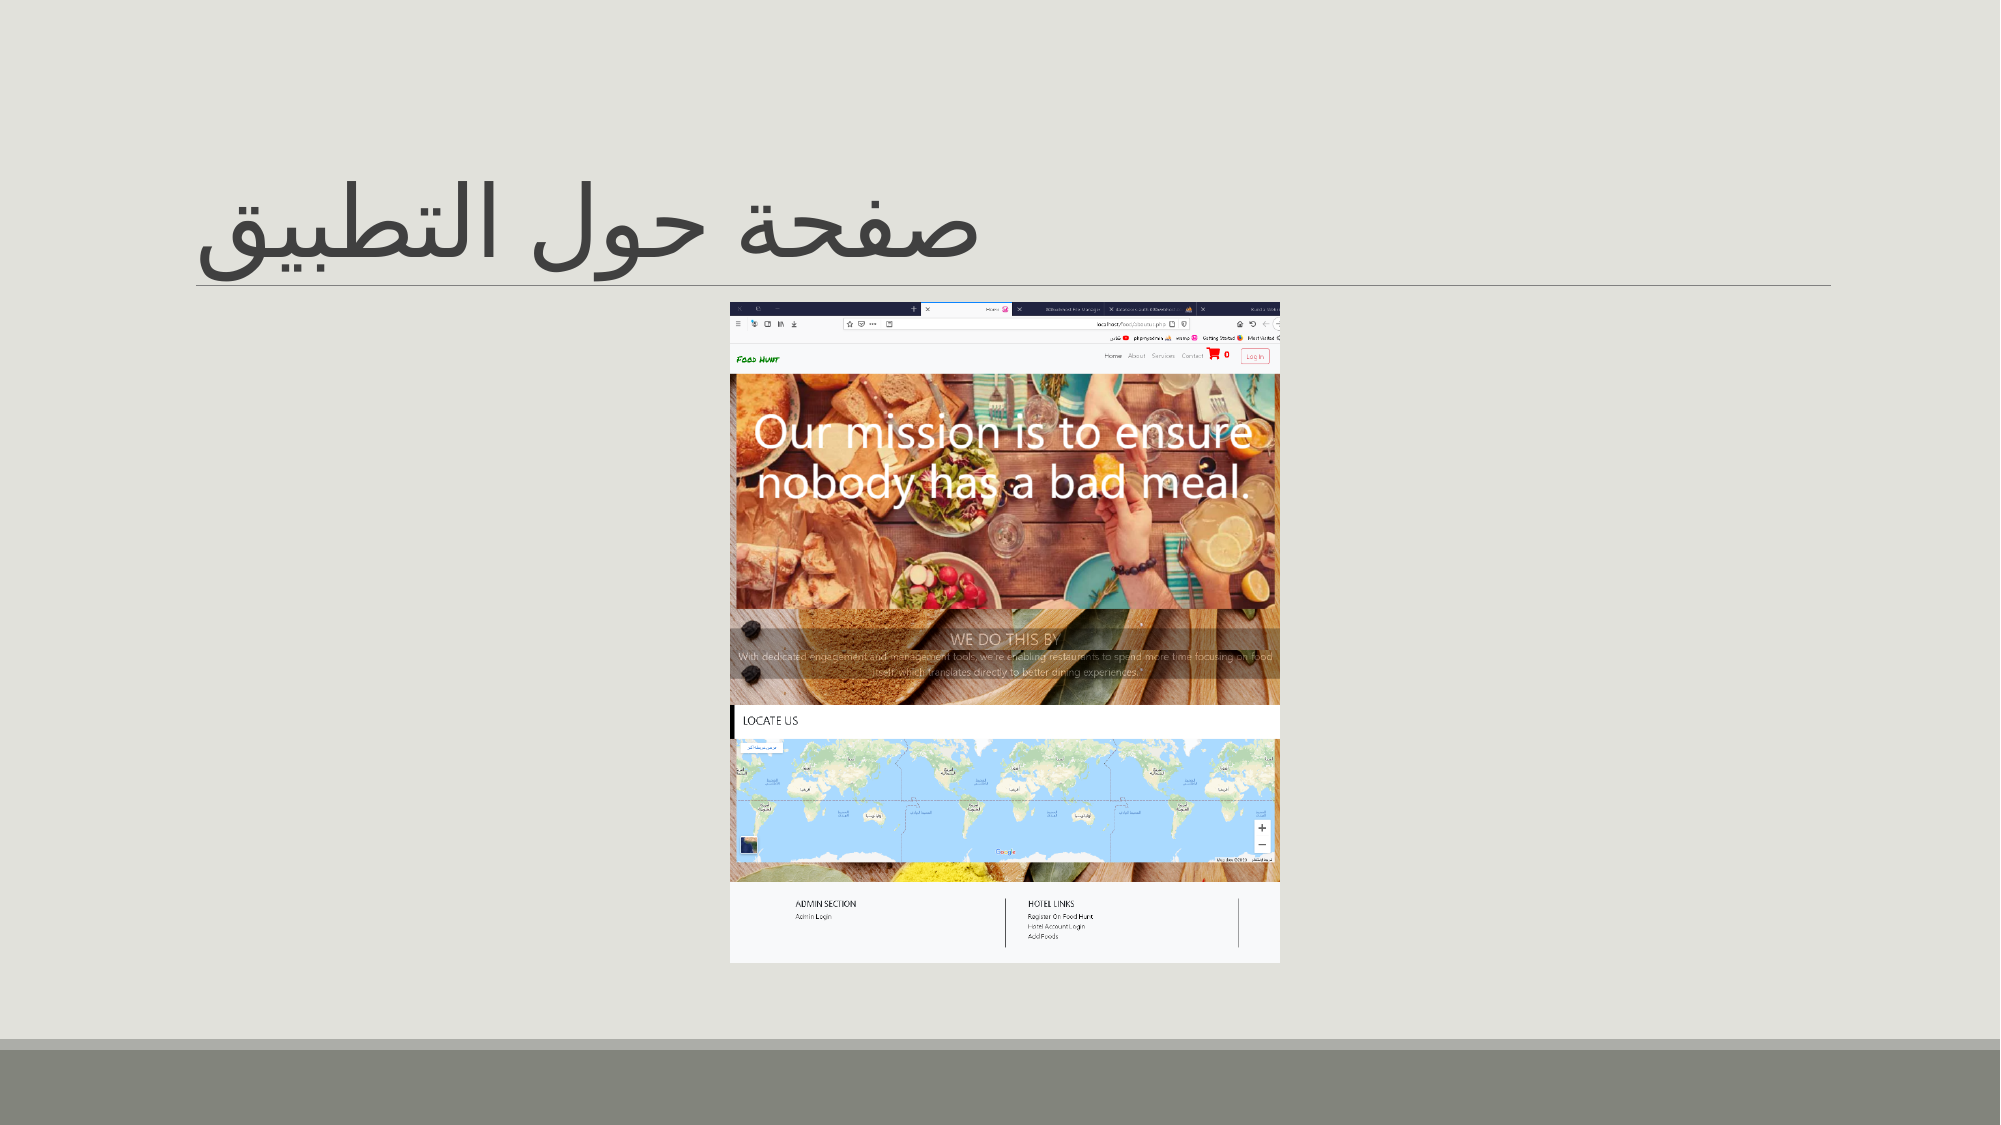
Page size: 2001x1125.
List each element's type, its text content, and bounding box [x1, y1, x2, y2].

title صفحة حول التطبيق [180, 47, 1830, 285]
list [729, 302, 1281, 964]
